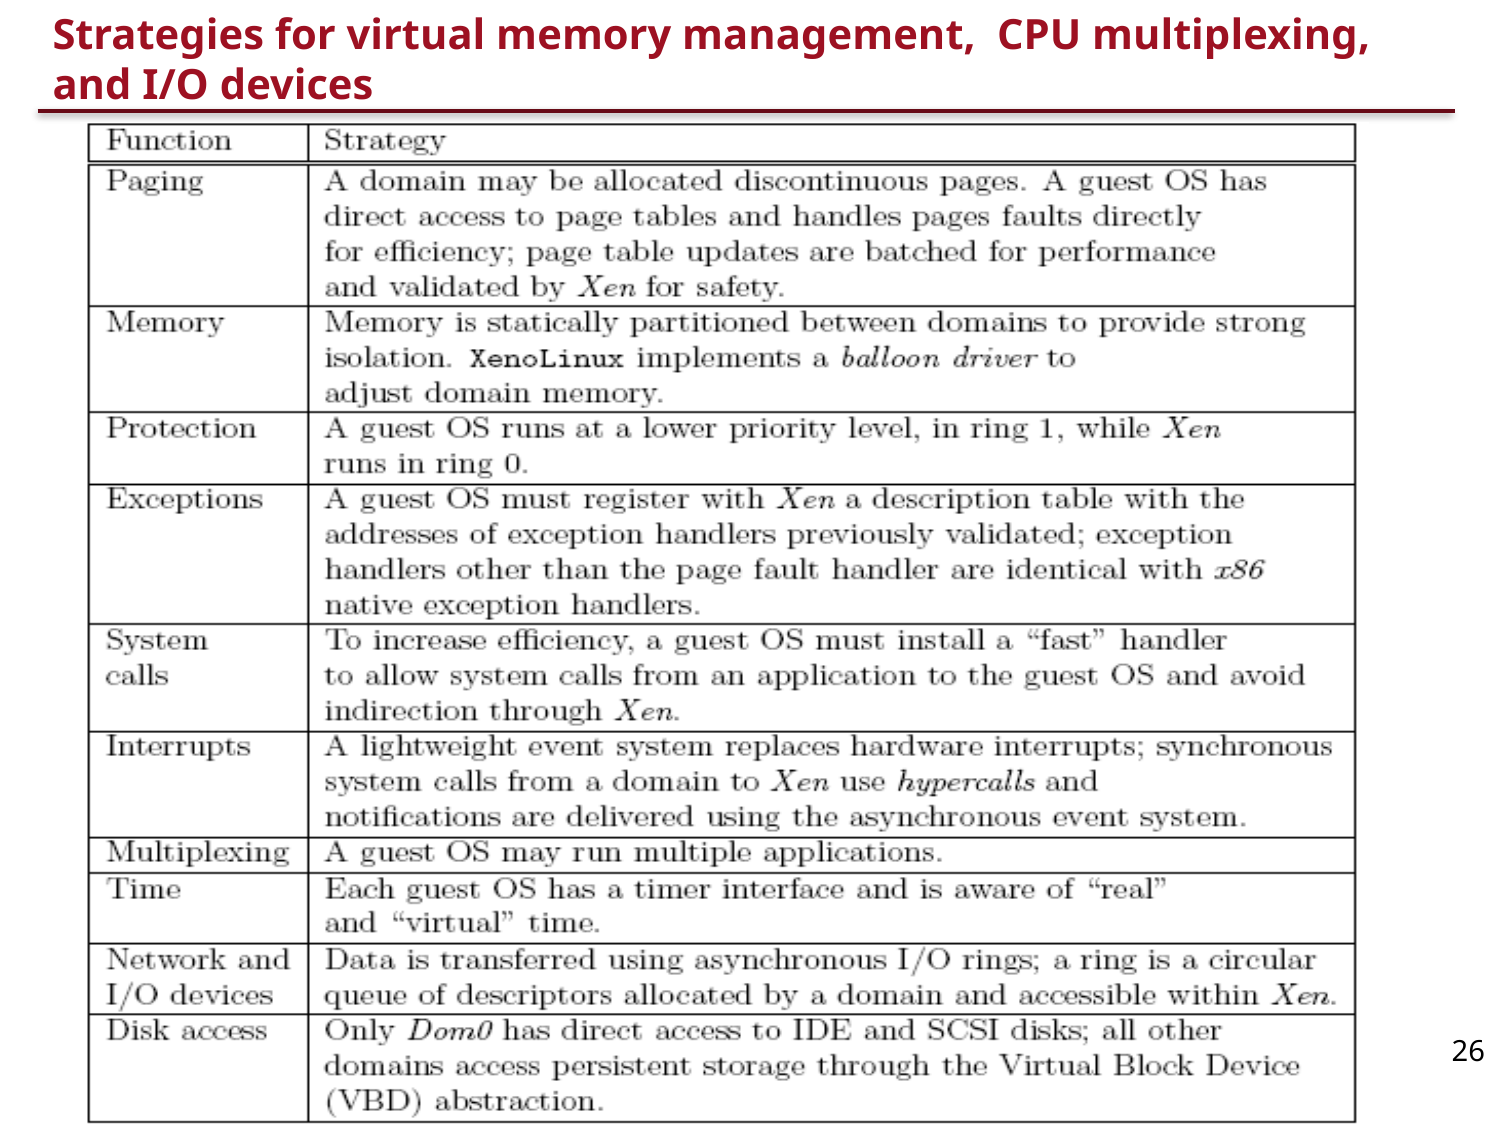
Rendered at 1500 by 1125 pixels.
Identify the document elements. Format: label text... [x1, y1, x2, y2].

title Strategies for virtual memory management, CPU multiplexing, and I/O devices [37, 0, 1387, 116]
slide_number 26 [1373, 1025, 1500, 1100]
picture [80, 122, 1369, 1125]
